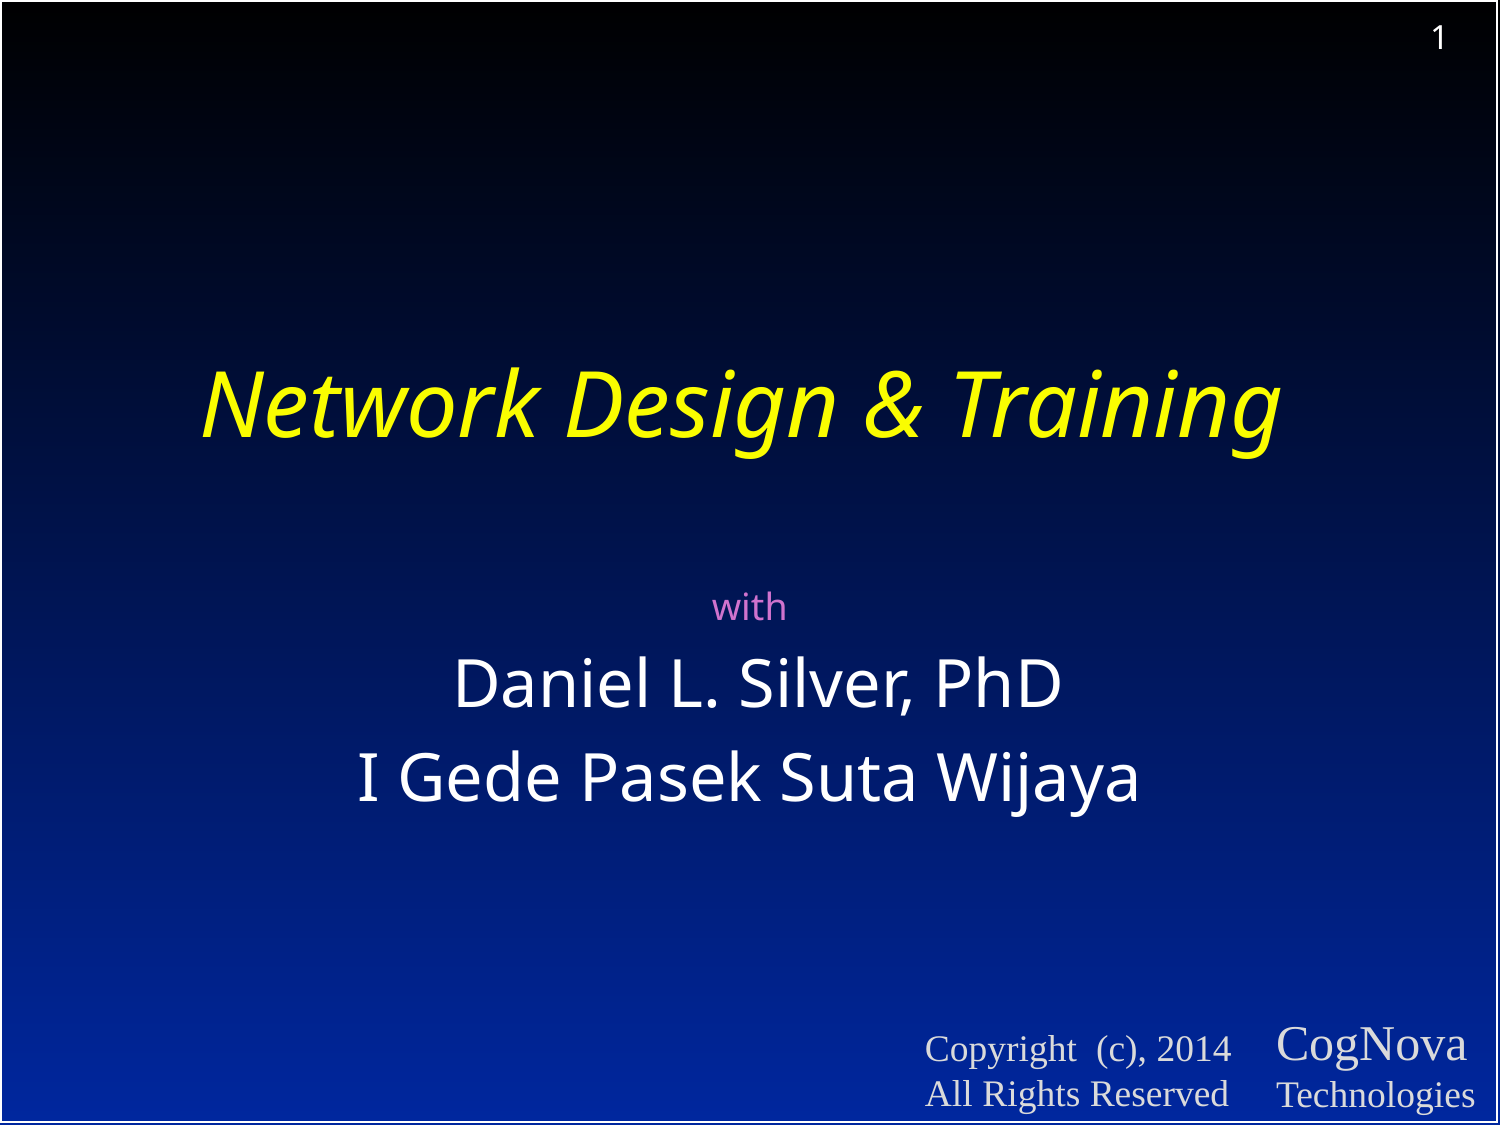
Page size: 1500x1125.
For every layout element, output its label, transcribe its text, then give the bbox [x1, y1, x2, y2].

title Network Design & Training [115, 306, 1392, 496]
text_box Copyright (c), 2014 All Rights Reserved [910, 1016, 1248, 1122]
subtitle with Daniel L. Silver, PhD I Gede Pasek Suta Wijaya [224, 574, 1276, 864]
